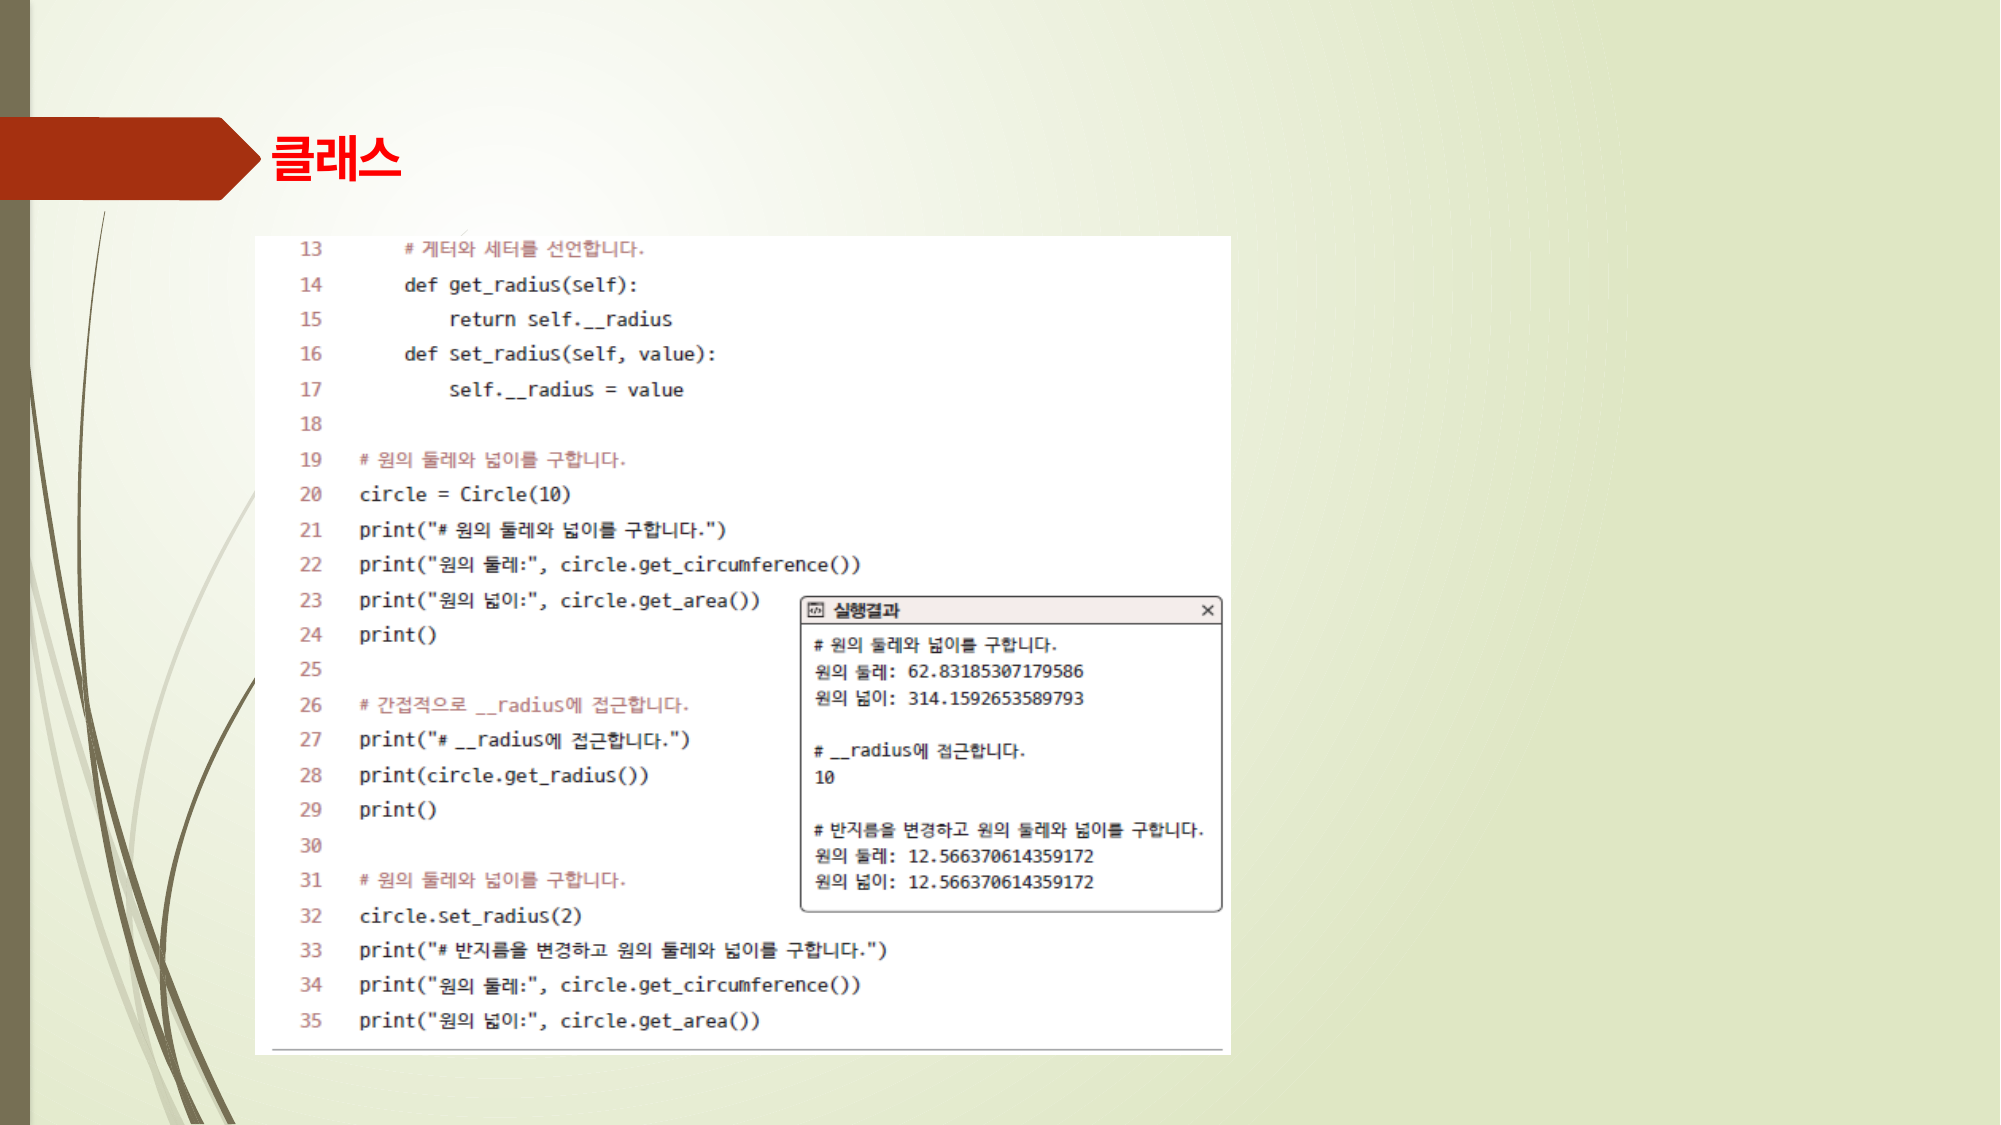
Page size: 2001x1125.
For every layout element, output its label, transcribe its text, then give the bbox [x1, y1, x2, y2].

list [254, 236, 1232, 1055]
text_box 클래스 [255, 118, 1533, 197]
